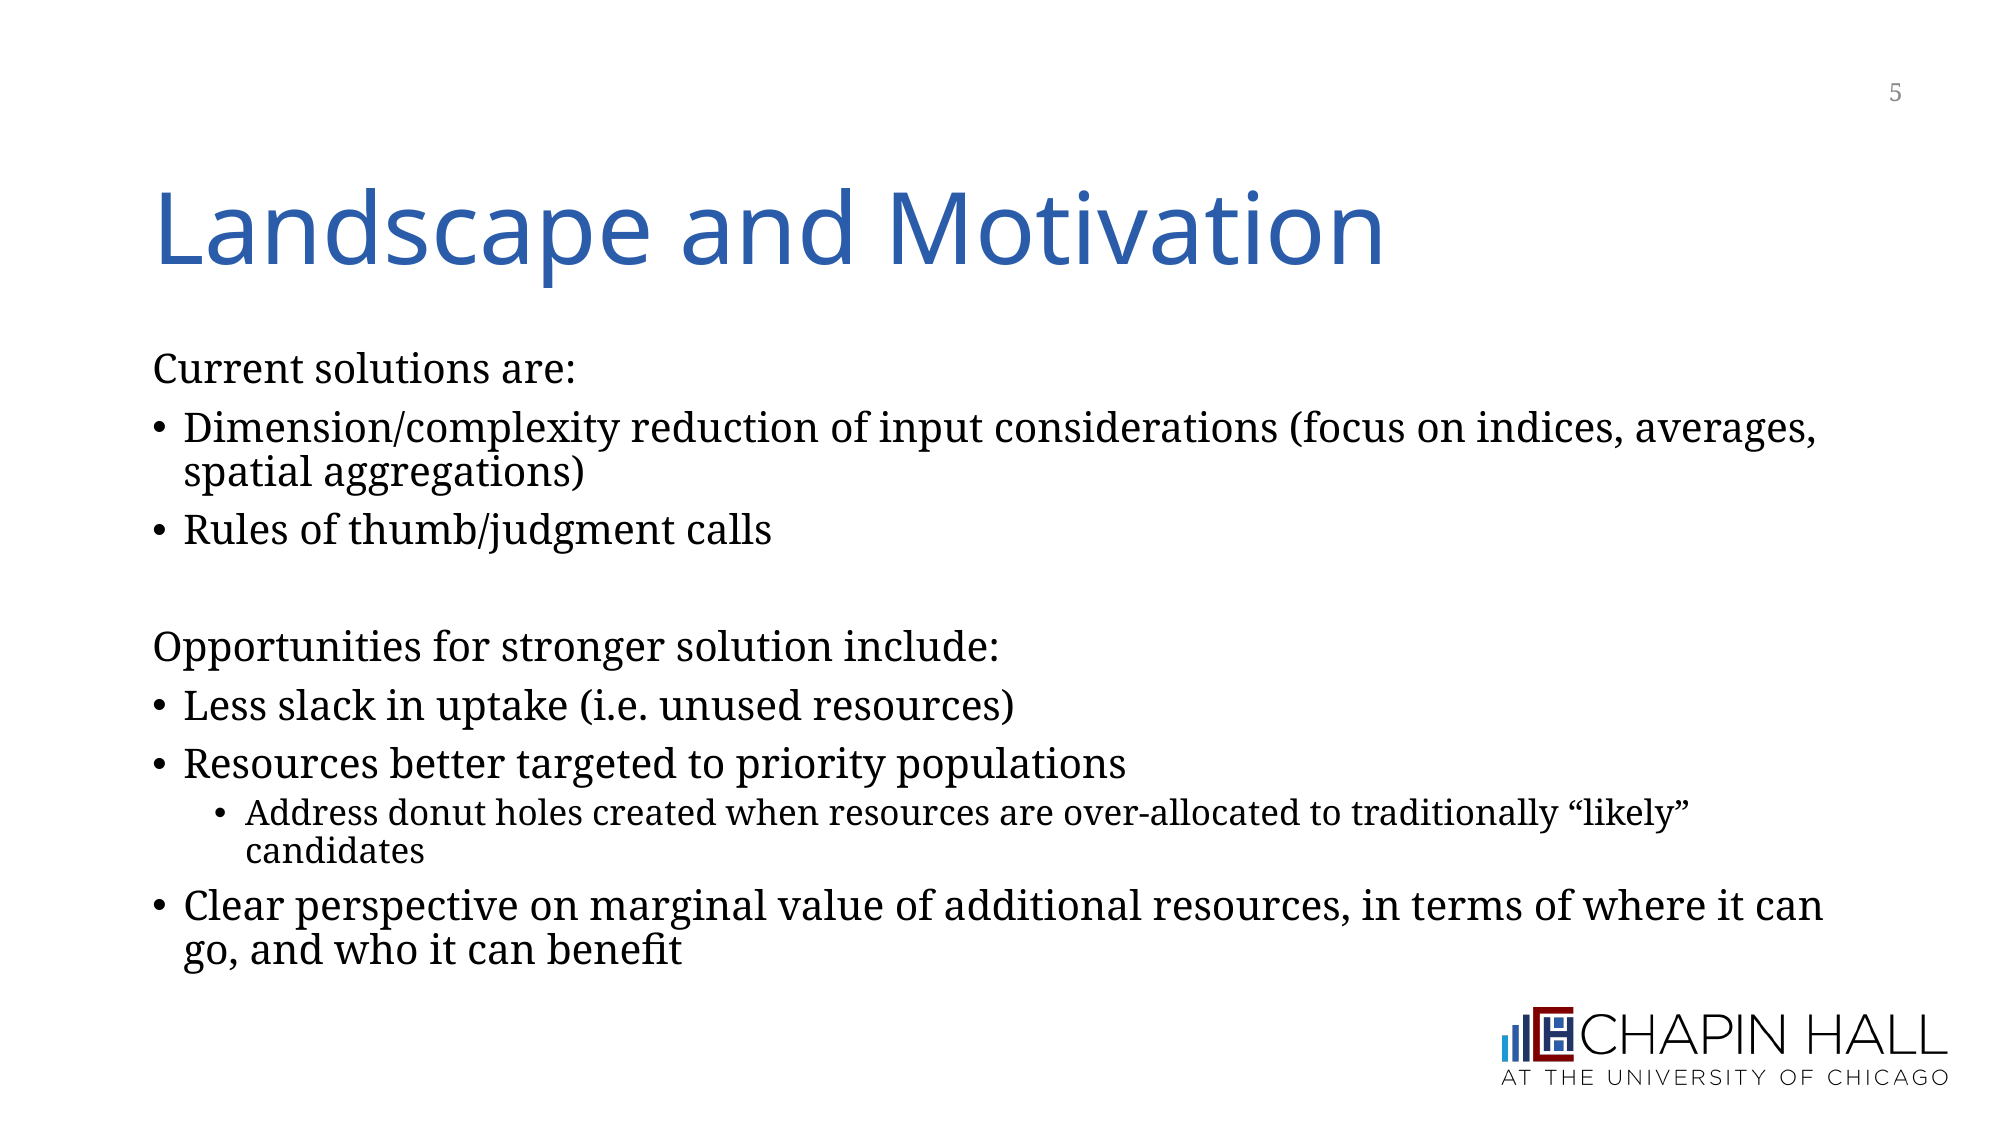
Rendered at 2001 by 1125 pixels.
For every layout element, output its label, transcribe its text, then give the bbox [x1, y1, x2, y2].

title Landscape and Motivation [137, 123, 1863, 341]
slide_number 5 [1468, 63, 1918, 124]
list Current solutions are: Dimension/complexity reduction of input considerations (focus on indices, averages, spatial aggregations) Rules of thumb/judgment calls Opportunities for stronger solution include: Less slack in uptake (i.e. unused resources) Resources better targeted to priority populations Address donut holes created when resources are over-allocated to traditionally “likely” candidates Clear perspective on marginal value of additional resources, in terms of where it can go, and who it can benefit [137, 341, 1863, 984]
